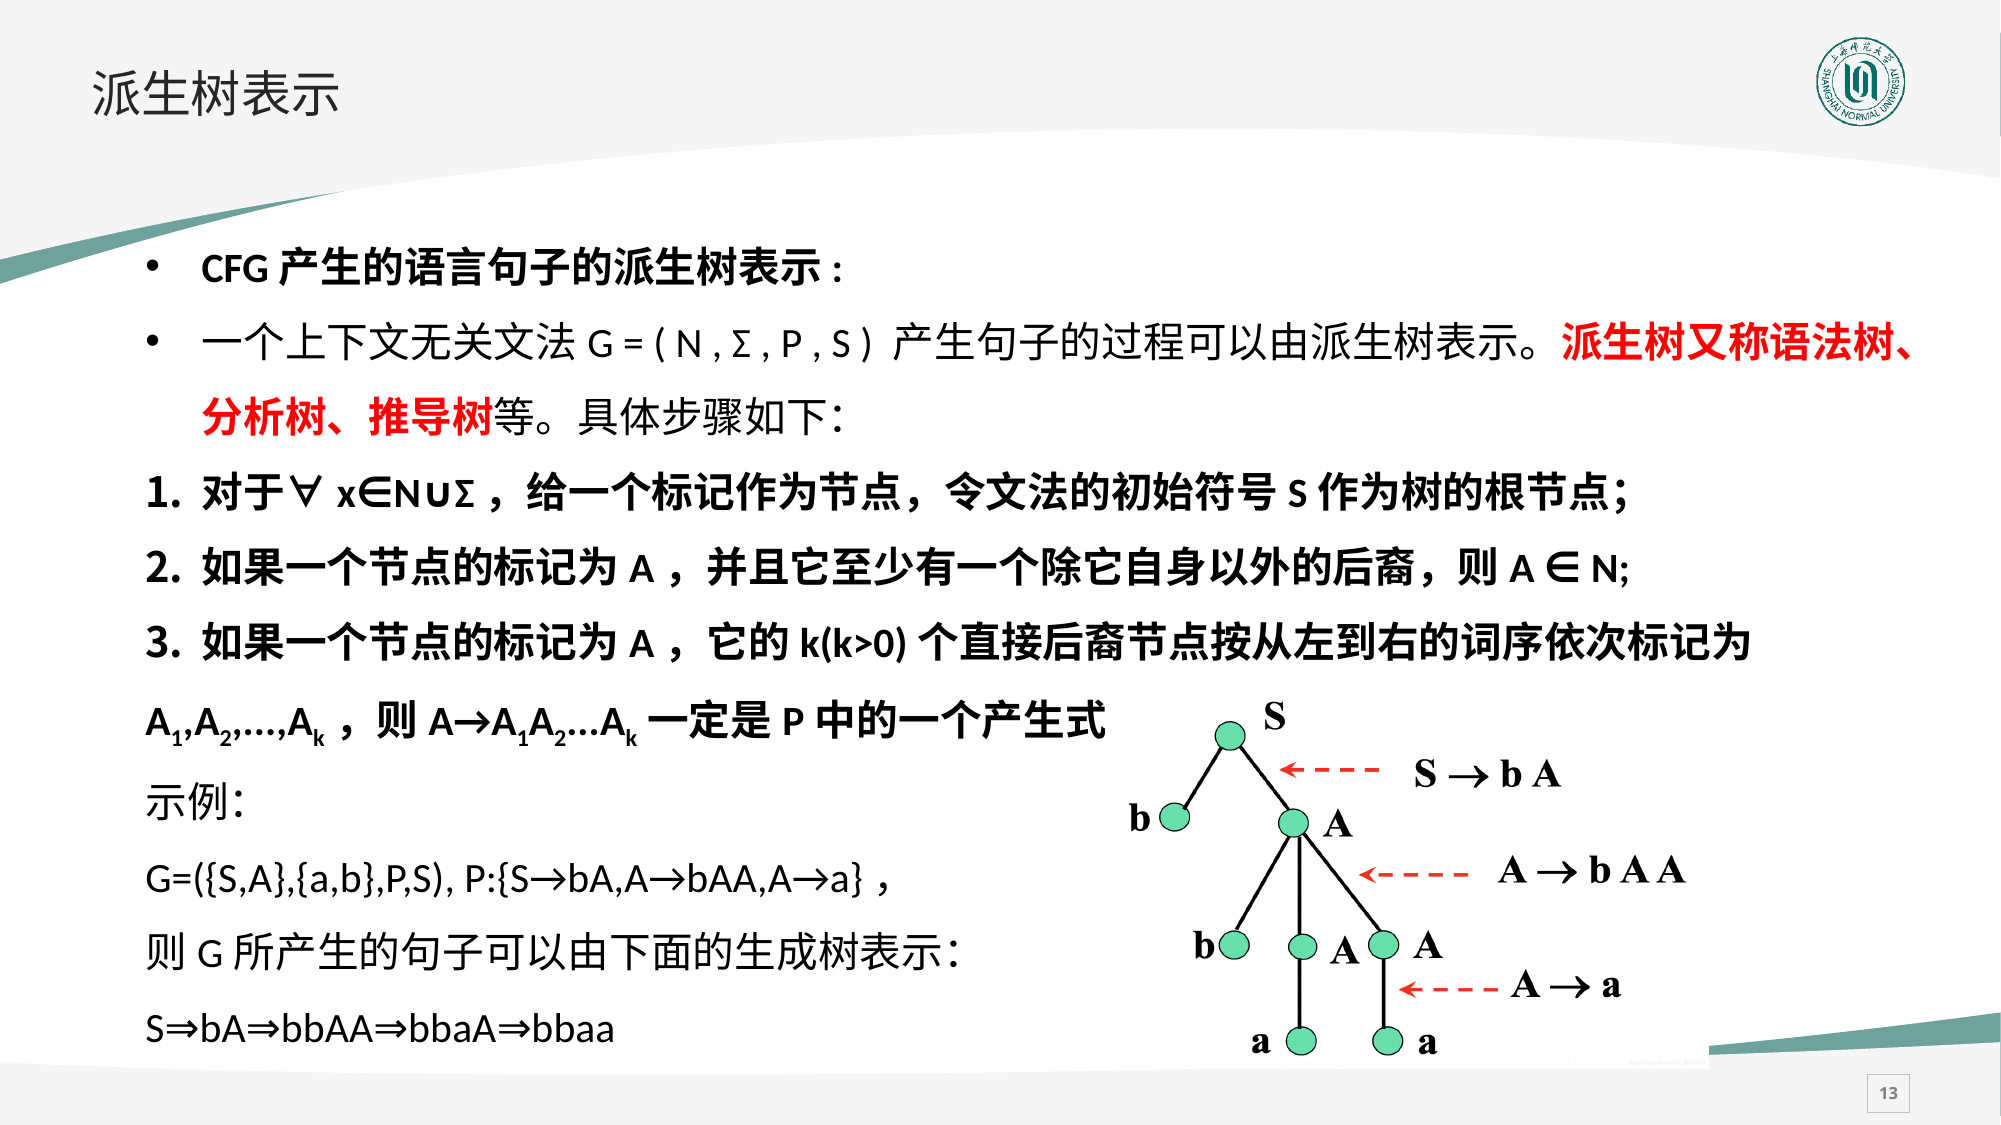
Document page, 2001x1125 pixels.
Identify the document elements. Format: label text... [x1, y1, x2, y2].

picture [1105, 685, 1709, 1069]
text_box CFG产生的语言句子的派生树表示: 一个上下文无关文法G = ( N , Σ , P , S ) 产生句子的过程可以由派生树表示。派生树又称语法树、分析树、推导树等。具体步骤如下： 对于∀x∈N∪Σ，给一个标记作为节点，令文法的初始符号S作为树的根节点； 如果一个节点的标记为A，并且它至少有一个除它自身以外的后裔，则A ∈ N; 如果一个节点的标记为A，它的k(k>0)个直接后裔节点按从左到右的词序依次标记为 A1,A2,...,Ak，则A→A1A2...Ak一定是P中的一个产生式。 示例： G=({S,A},{a,b},P,S), P:{S→bA,A→bAA,A→a}， 则G所产生的句子可以由下面的生成树表示： S⇒bA⇒bbAA⇒bbaA⇒bbaa [130, 208, 1981, 1059]
picture [1812, 33, 1909, 130]
title 派生树表示 [79, 57, 1880, 146]
